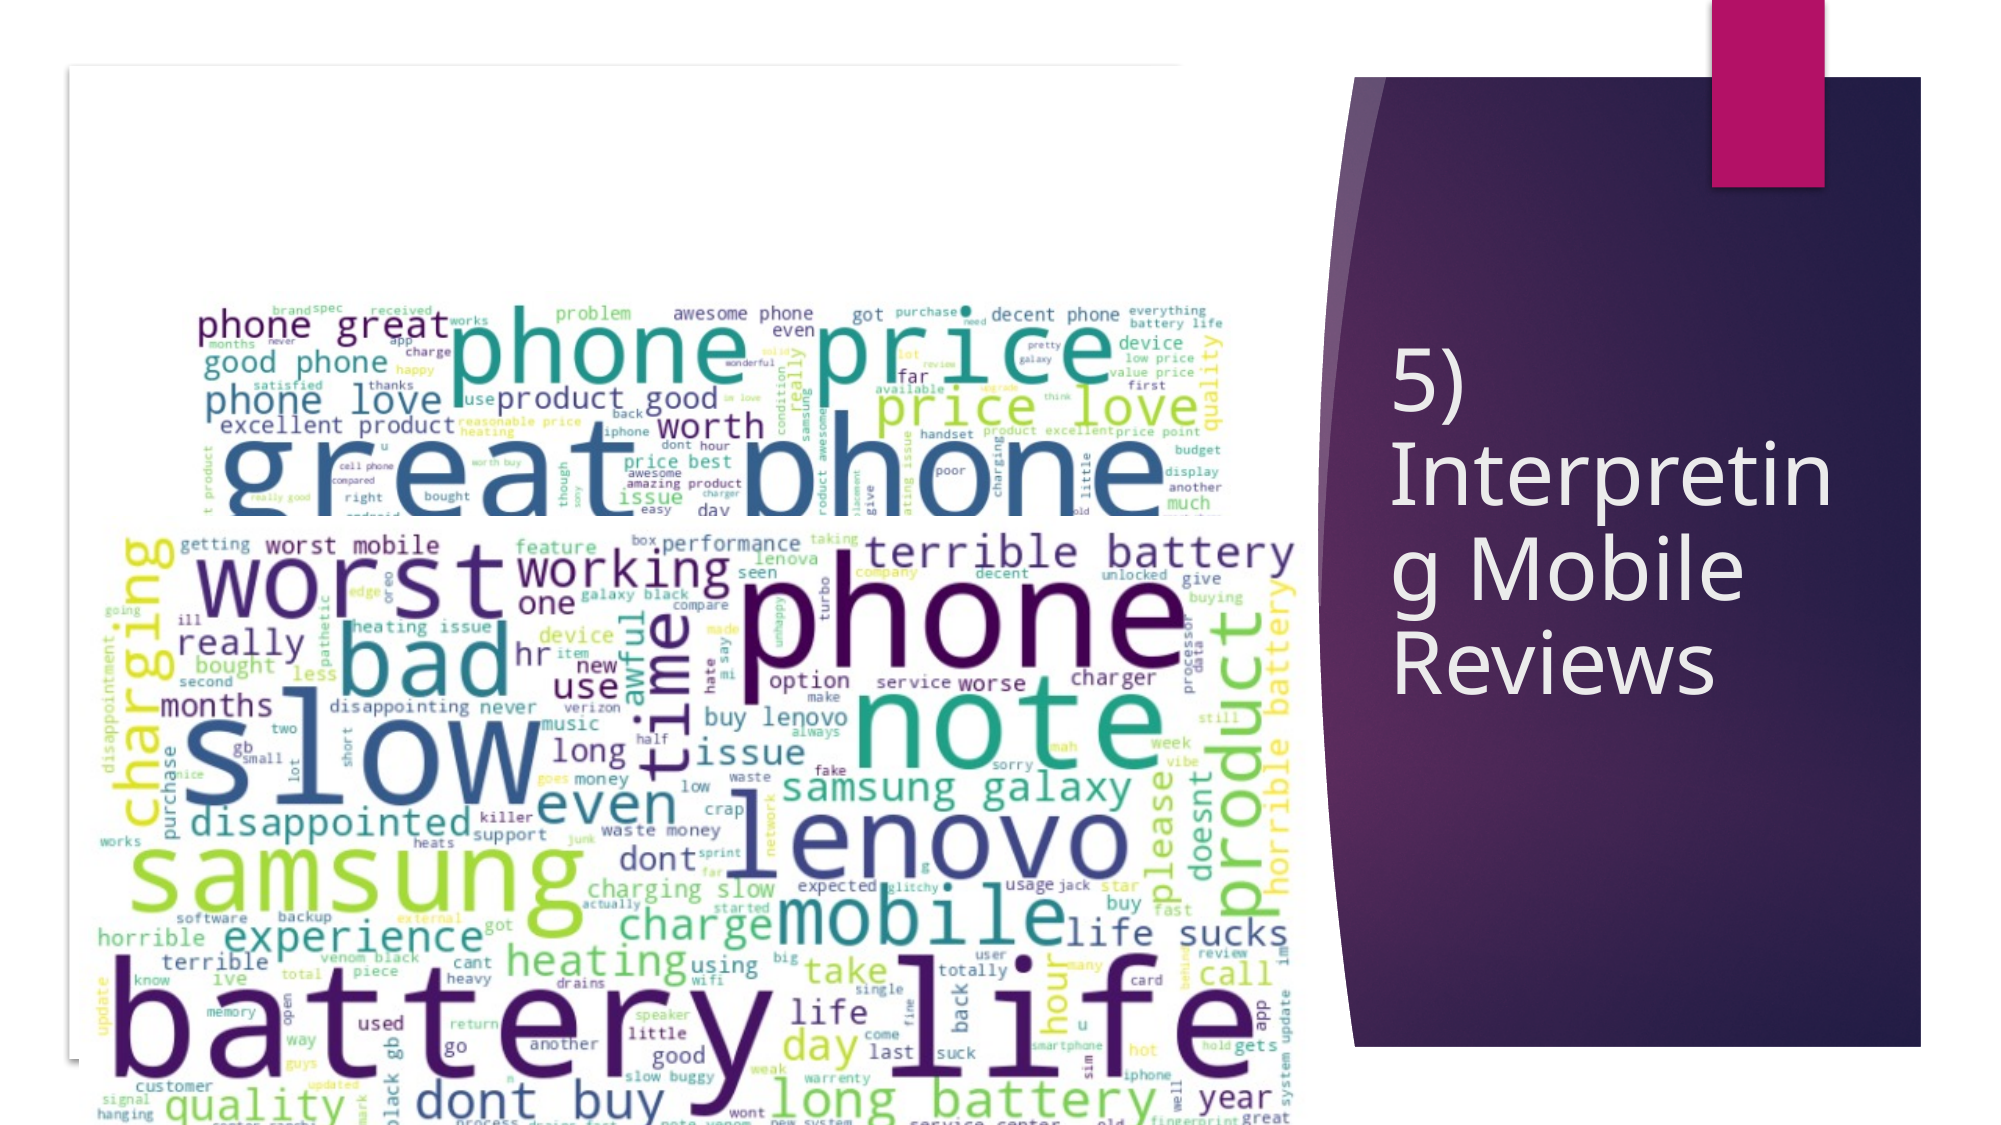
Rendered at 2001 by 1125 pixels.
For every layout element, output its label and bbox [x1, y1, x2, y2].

text_box [0, 0, 2000, 1125]
picture [79, 291, 1315, 1125]
text_box [69, 64, 1367, 1060]
